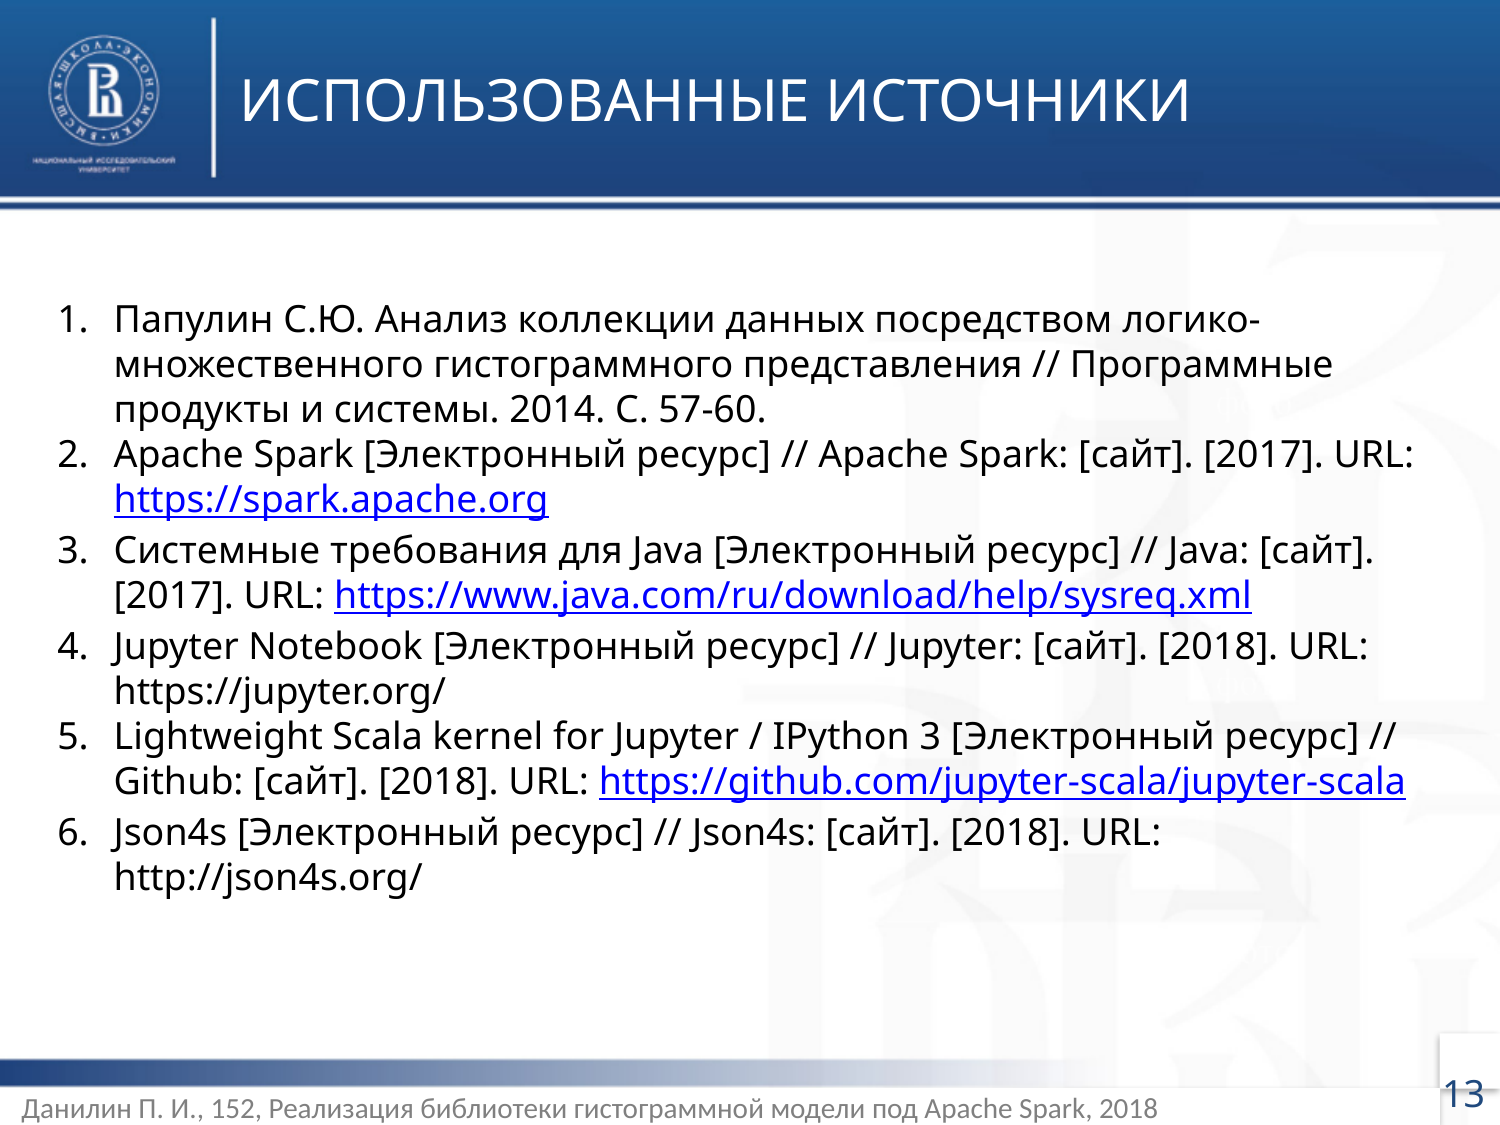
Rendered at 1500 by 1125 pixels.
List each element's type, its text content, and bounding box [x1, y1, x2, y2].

text_box ИСПОЛЬЗОВАННЫЕ ИСТОЧНИКИ [224, 56, 1409, 141]
text_box 13 [1149, 1065, 1500, 1125]
text_box Папулин С.Ю. Анализ коллекции данных посредством логико-множественного гистограммного представления // Программные продукты и системы. 2014. С. 57-60. Apache Spark [Электронный ресурс] // Apache Spark: [сайт]. [2017]. URL: https:/​/​spark.apache.org Cистемные требования для Java [Электронный ресурс] // Java: [сайт]. [2017]. URL: https:/​/​www.java.com/​ru/​download/​help/​sysreq.xml Jupyter Notebook [Электронный ресурс] // Jupyter: [сайт]. [2018]. URL: https://jupyter.org/ Lightweight Scala kernel for Jupyter / IPython 3 [Электронный ресурс] // Github: [сайт]. [2018]. URL: https://github.com/jupyter-scala/jupyter-scala Json4s [Электронный ресурс] // Json4s: [сайт]. [2018]. URL: http://json4s.org/ [42, 287, 1458, 906]
